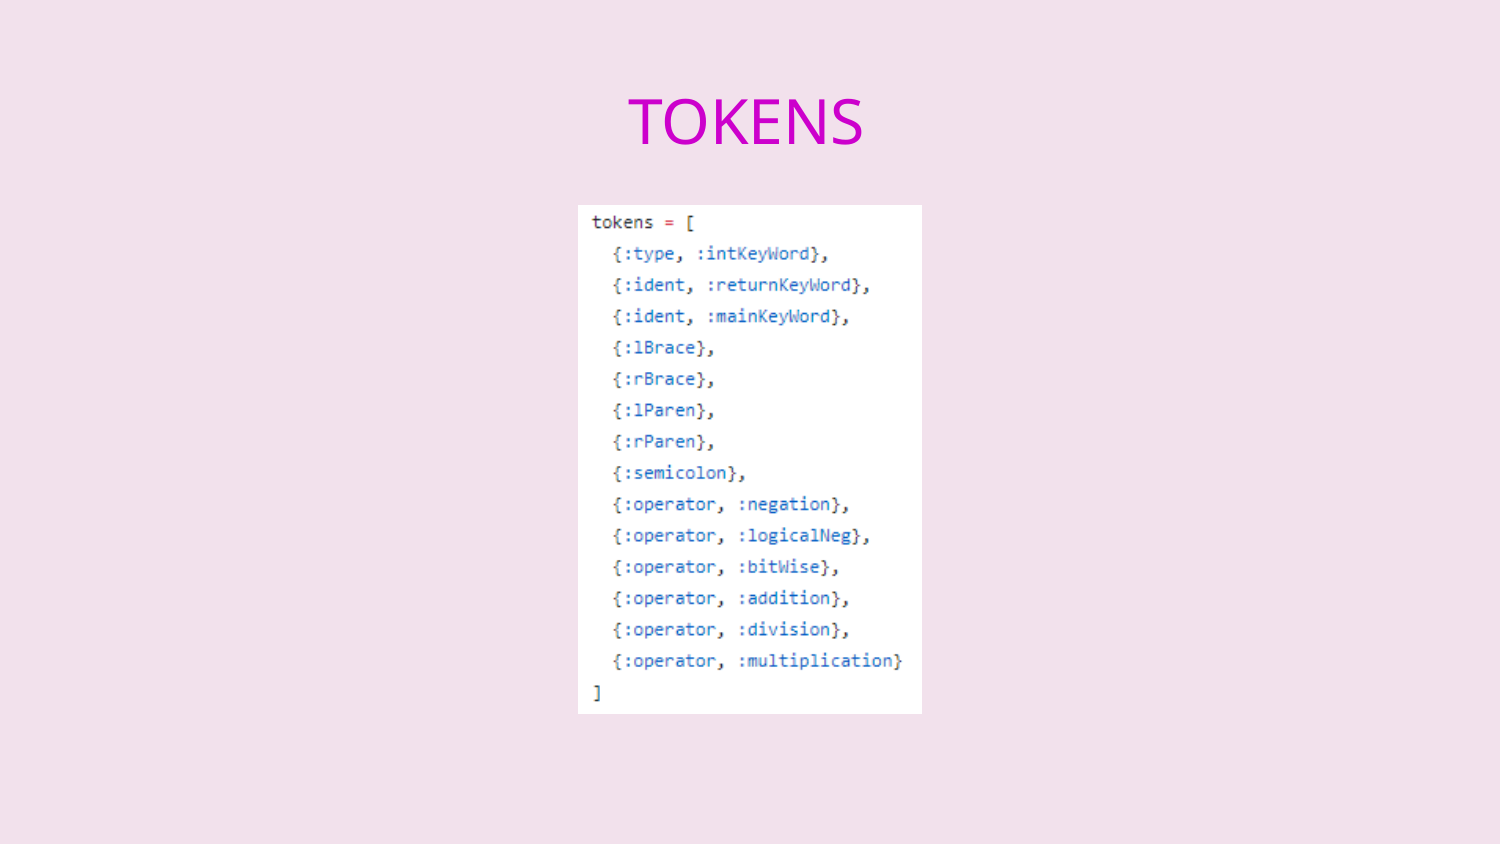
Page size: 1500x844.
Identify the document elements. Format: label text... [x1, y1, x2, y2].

title TOKENS [103, 42, 1397, 206]
picture [578, 205, 922, 714]
